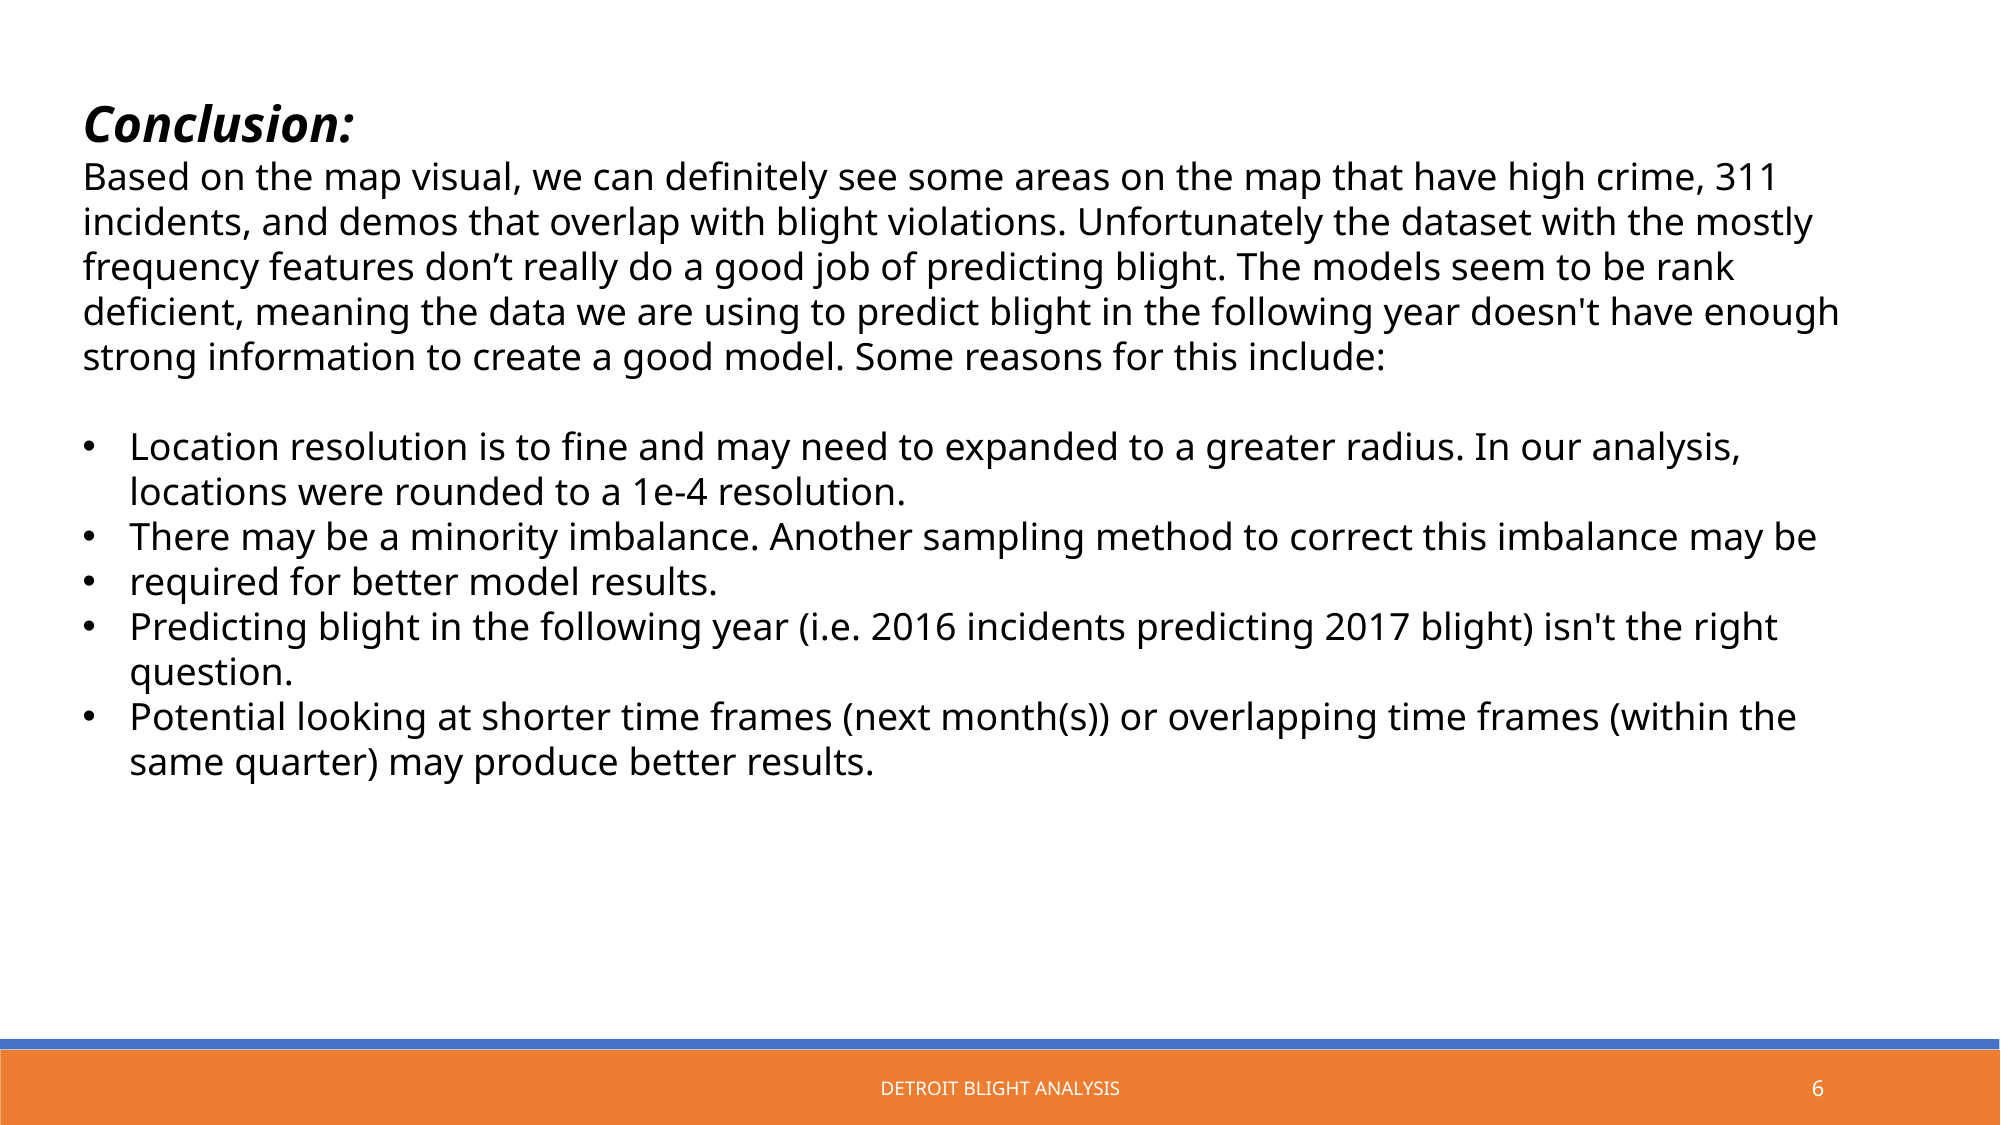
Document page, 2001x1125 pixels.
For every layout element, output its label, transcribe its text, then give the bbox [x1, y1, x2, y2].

slide_number 6 [1624, 1059, 1840, 1120]
text_box Conclusion: Based on the map visual, we can definitely see some areas on the map that have high crime, 311 incidents, and demos that overlap with blight violations. Unfortunately the dataset with the mostly frequency features don’t really do a good job of predicting blight. The models seem to be rank deficient, meaning the data we are using to predict blight in the following year doesn't have enough strong information to create a good model. Some reasons for this include: Location resolution is to fine and may need to expanded to a greater radius. In our analysis, locations were rounded to a 1e-4 resolution. There may be a minority imbalance. Another sampling method to correct this imbalance may be required for better model results. Predicting blight in the following year (i.e. 2016 incidents predicting 2017 blight) isn't the right question. Potential looking at shorter time frames (next month(s)) or overlapping time frames (within the same quarter) may produce better results. [67, 85, 1871, 791]
footer DETROIT BLIGHT ANALYSIS [604, 1059, 1396, 1120]
